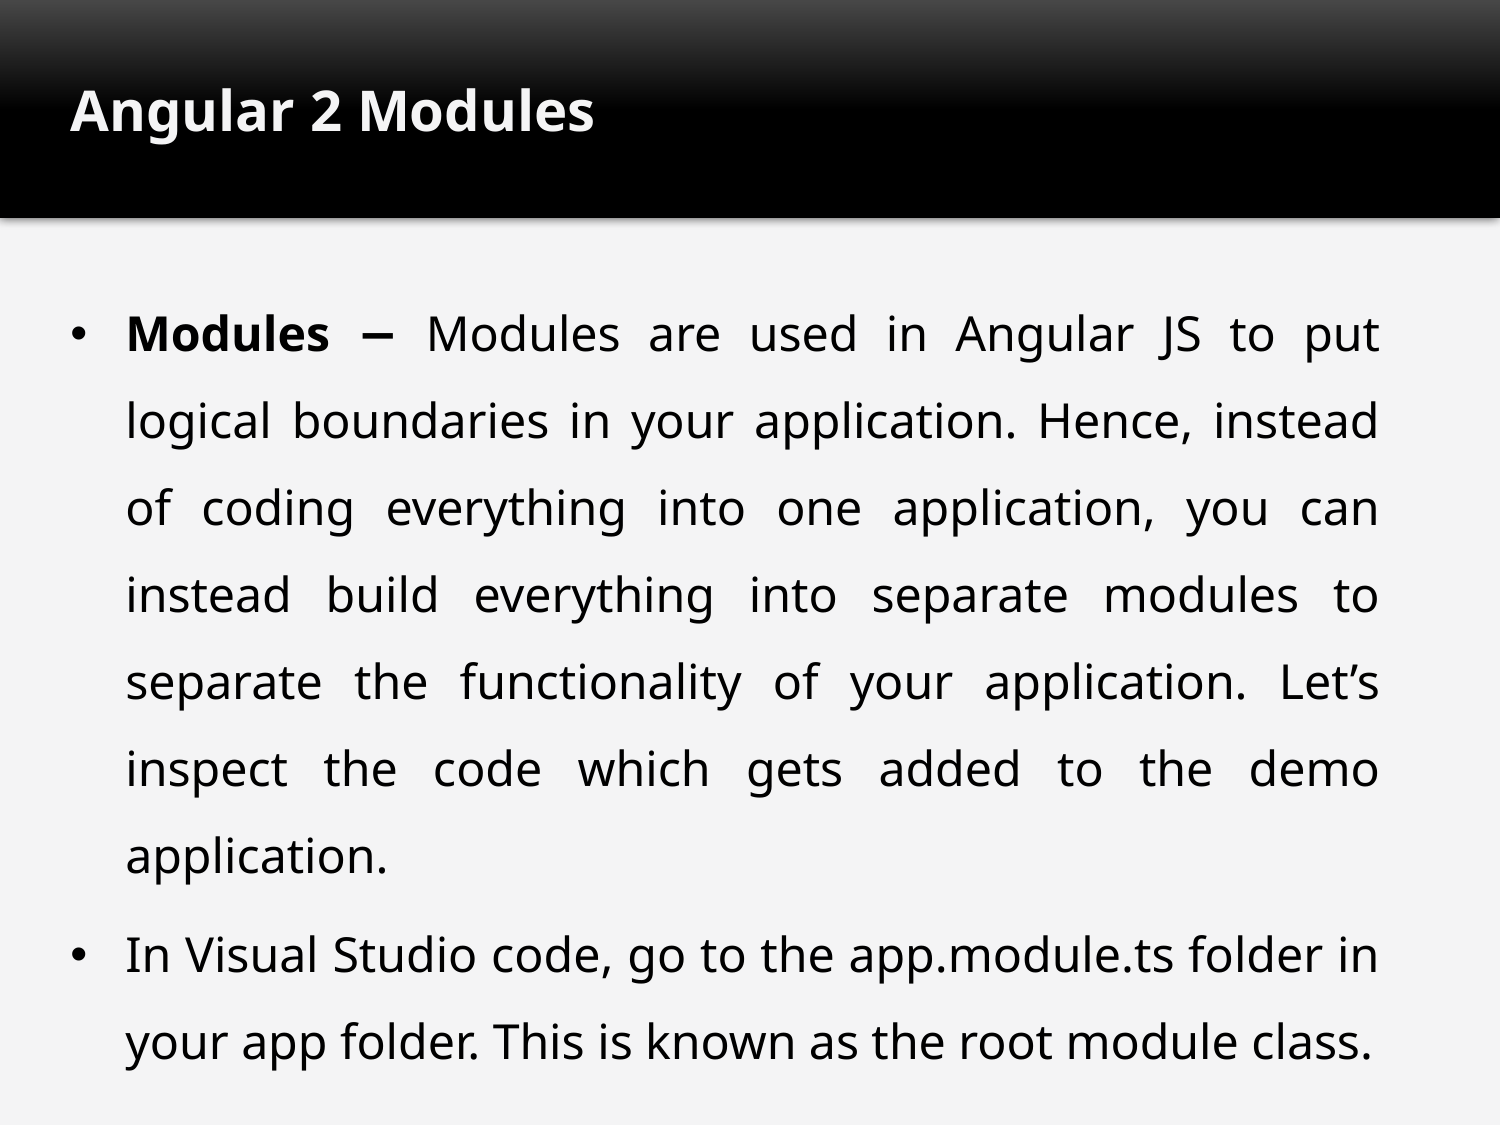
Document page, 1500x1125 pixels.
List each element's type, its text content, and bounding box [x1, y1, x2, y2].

title Angular 2 Modules [55, 0, 1350, 218]
list Modules − Modules are used in Angular JS to put logical boundaries in your application. Hence, instead of coding everything into one application, you can instead build everything into separate modules to separate the functionality of your application. Let’s inspect the code which gets added to the demo application. In Visual Studio code, go to the app.module.ts folder in your app folder. This is known as the root module class. [55, 267, 1397, 1089]
